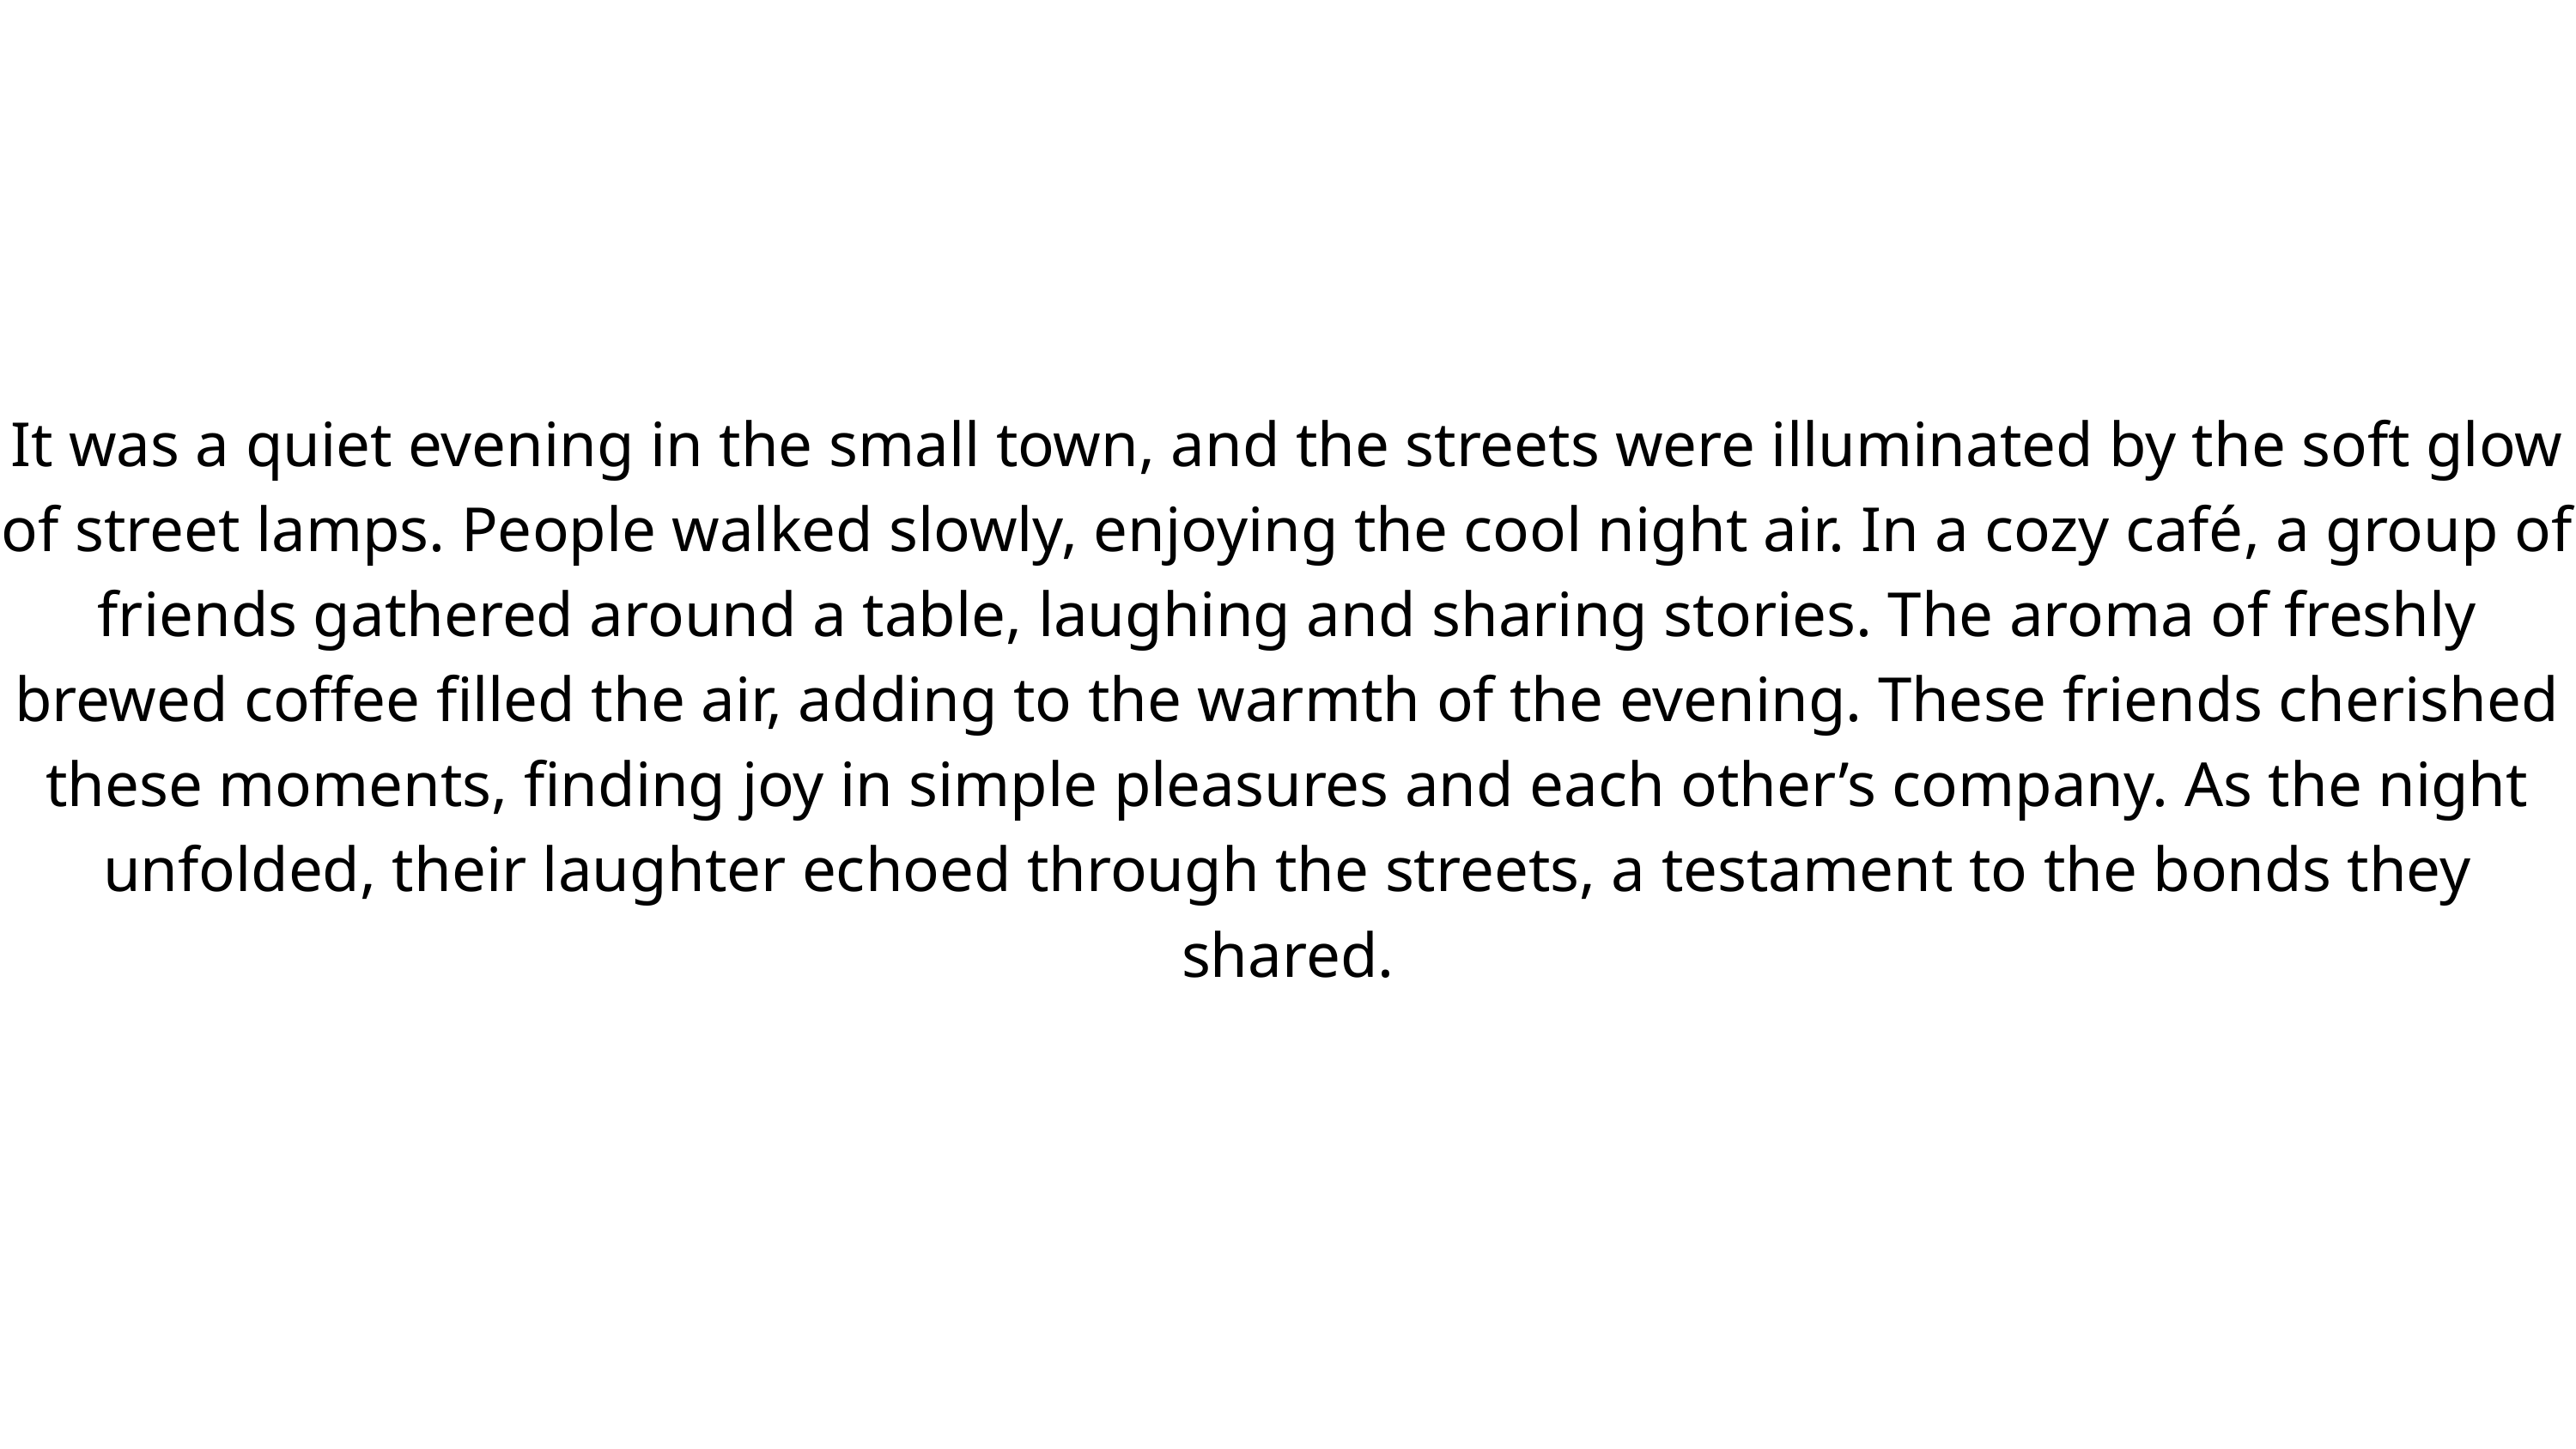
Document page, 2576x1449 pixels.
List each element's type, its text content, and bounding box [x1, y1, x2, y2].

text_box It was a quiet evening in the small town, and the streets were illuminated by the soft glow of street lamps. People walked slowly, enjoying the cool night air. In a cozy café, a group of friends gathered around a table, laughing and sharing stories. The aroma of freshly brewed coffee filled the air, adding to the warmth of the evening. These friends cherished these moments, finding joy in simple pleasures and each other’s company. As the night unfolded, their laughter echoed through the streets, a testament to the bonds they shared. [0, 393, 2576, 990]
